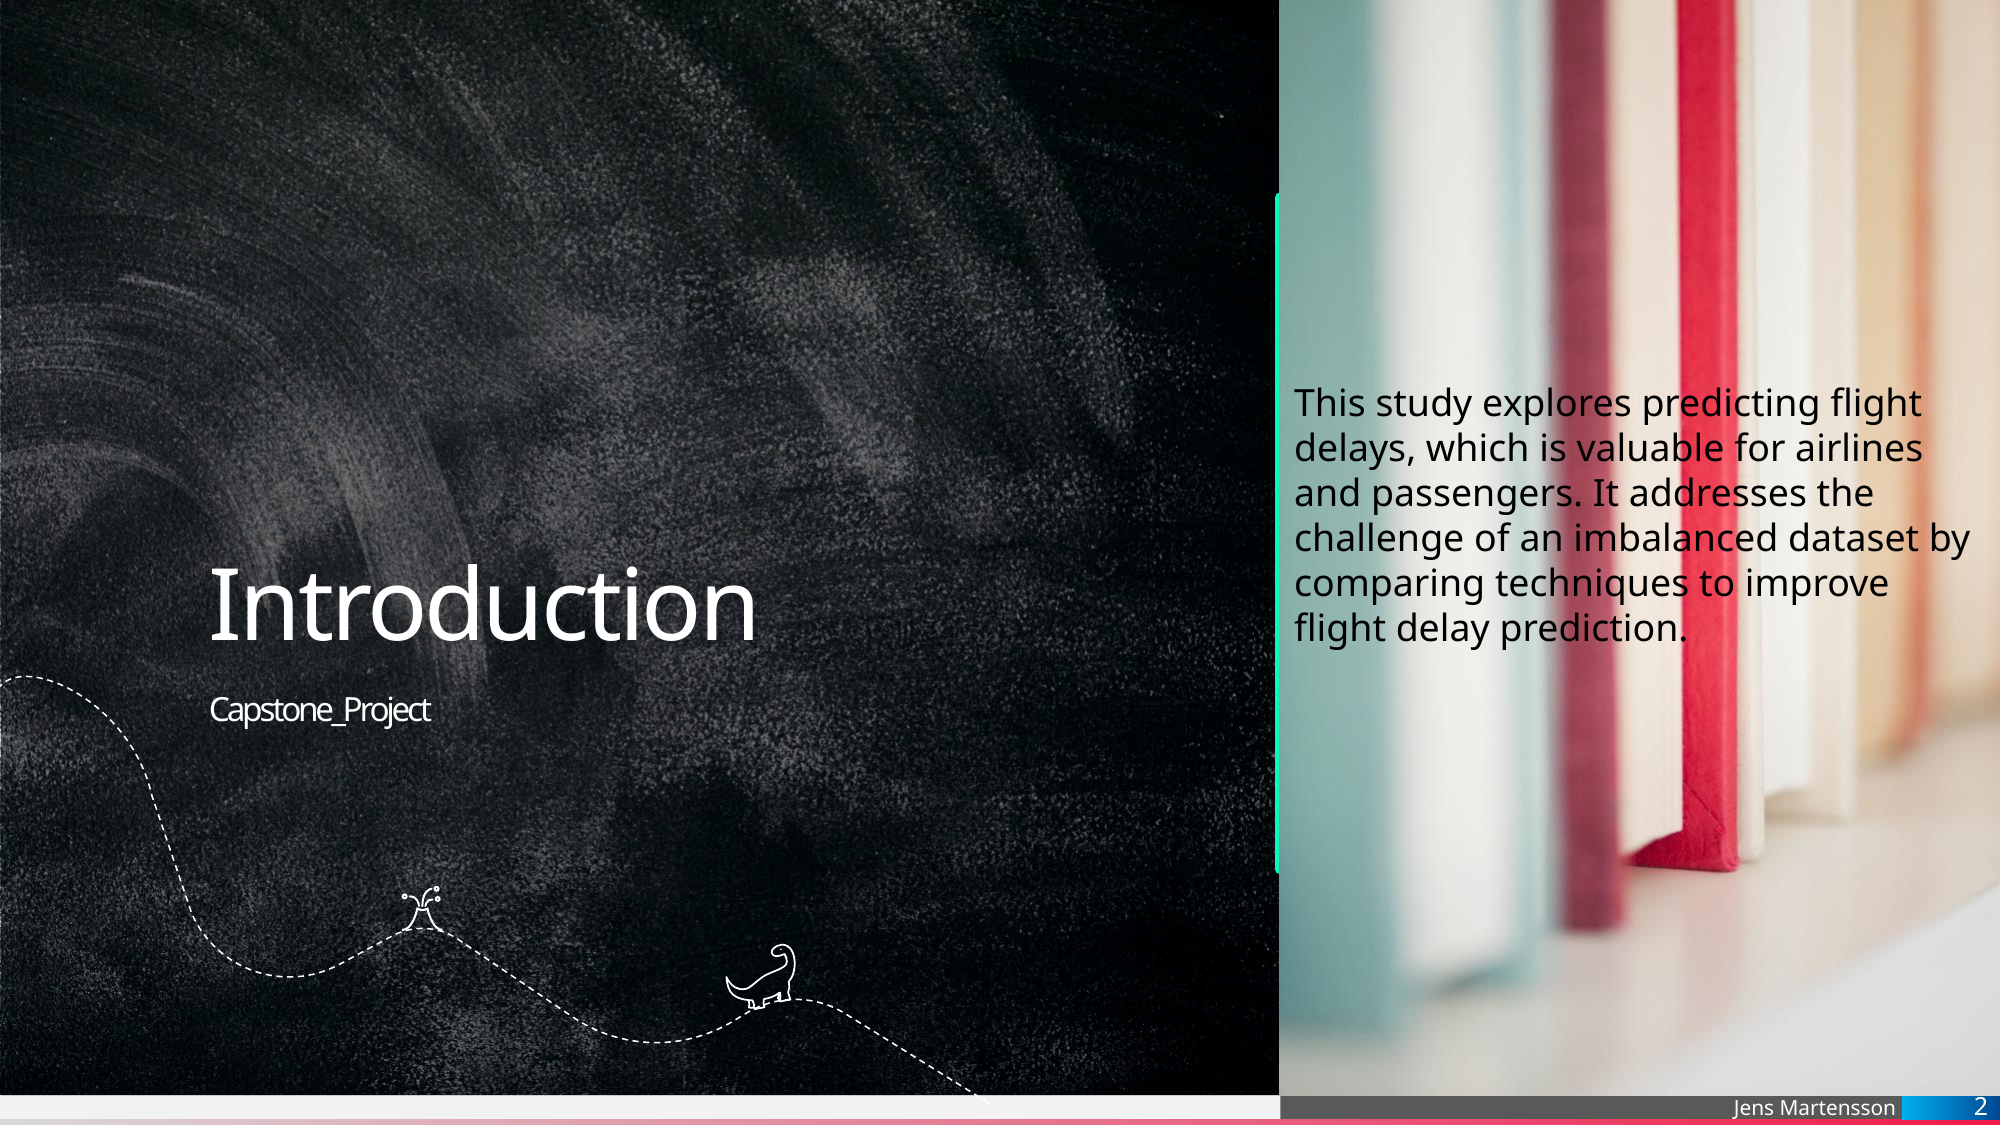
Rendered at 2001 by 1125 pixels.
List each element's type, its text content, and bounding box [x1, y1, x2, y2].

picture [0, 0, 2000, 1096]
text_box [401, 885, 443, 931]
title Introduction [208, 407, 826, 661]
slide_number 2 [1901, 1096, 2000, 1120]
text_box [725, 943, 796, 1011]
subtitle Capstone_Project [208, 692, 826, 811]
